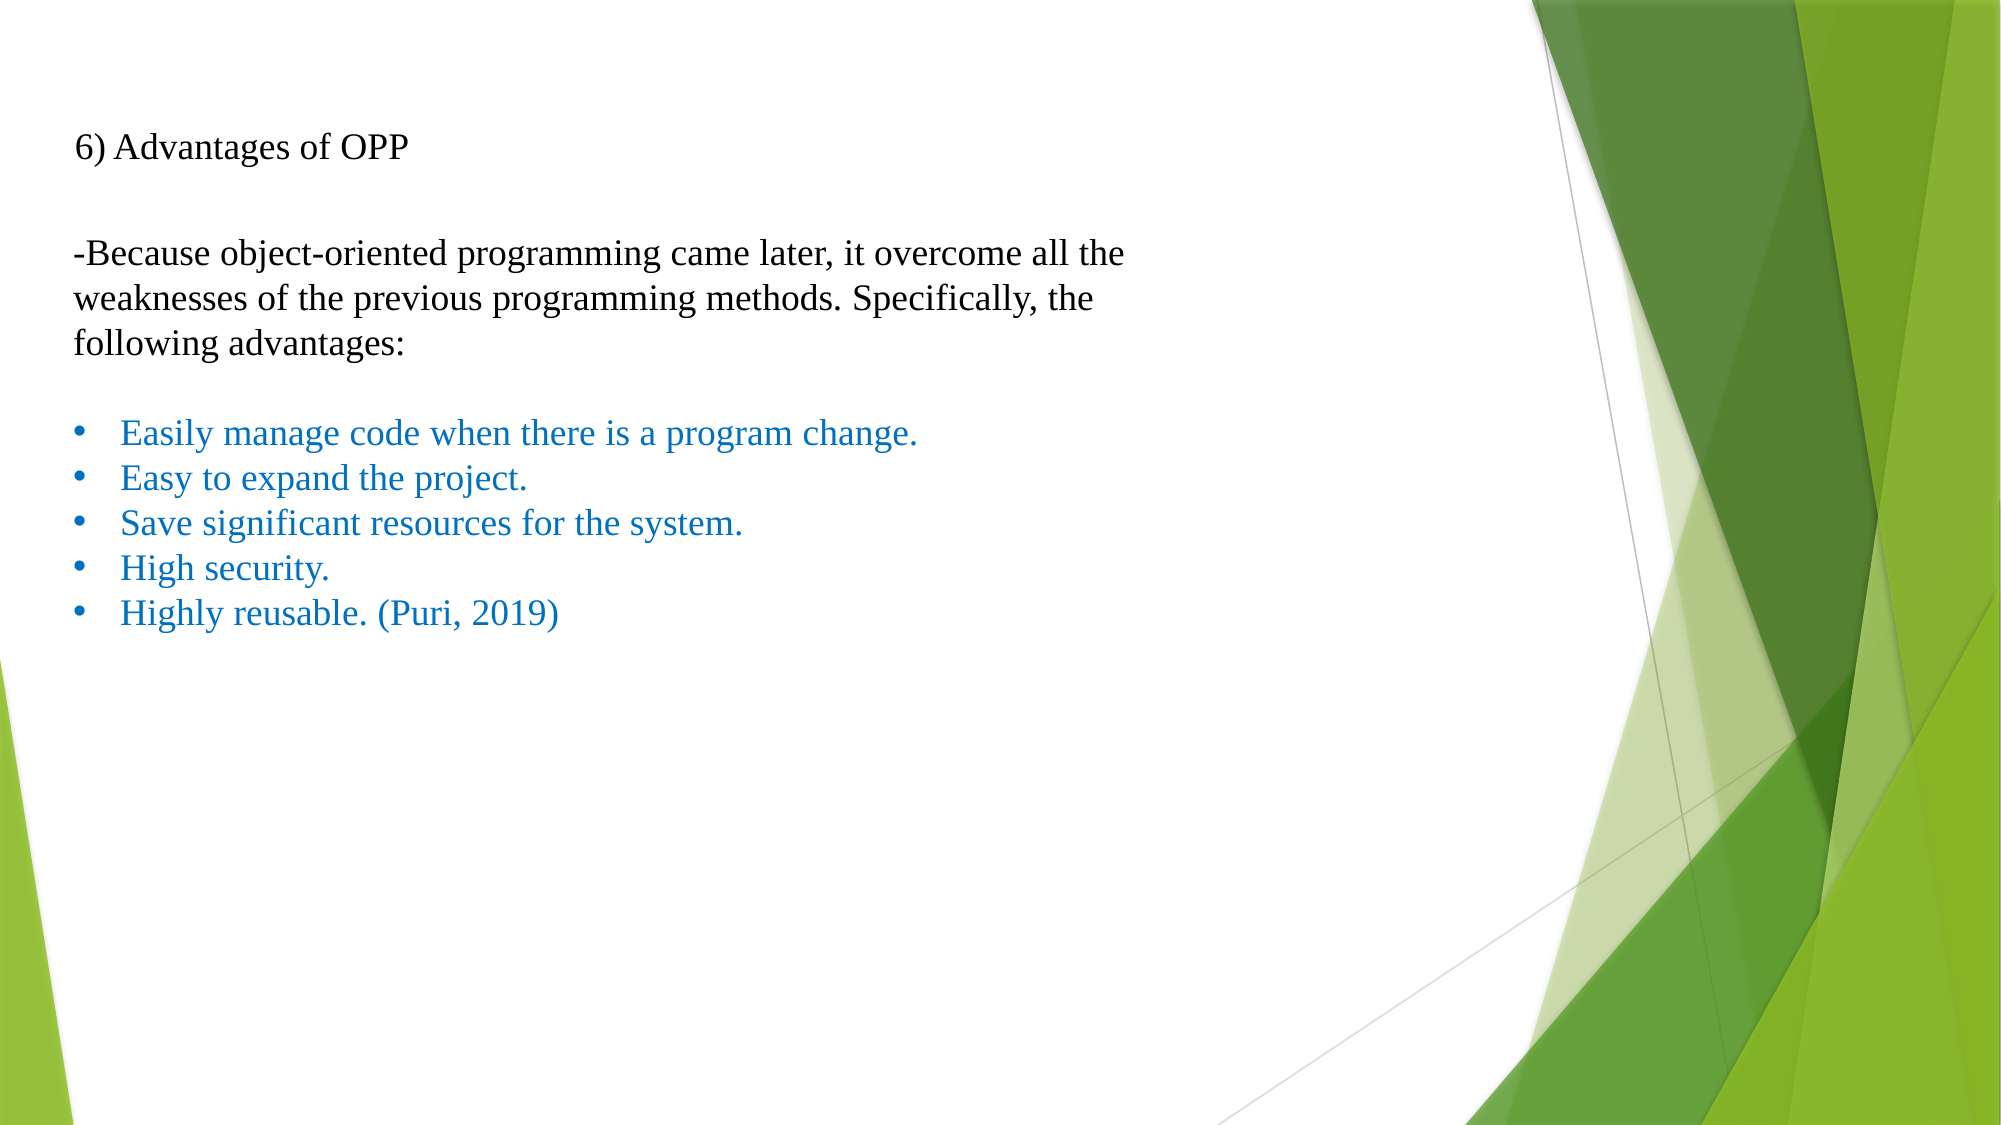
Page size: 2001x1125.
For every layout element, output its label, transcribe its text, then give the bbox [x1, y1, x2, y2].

text_box -Because object-oriented programming came later, it overcome all the weaknesses of the previous programming methods. Specifically, the following advantages: Easily manage code when there is a program change. Easy to expand the project. Save significant resources for the system. High security. Highly reusable. (Puri, 2019) [58, 220, 1227, 686]
text_box 6) Advantages of OPP [60, 114, 433, 220]
